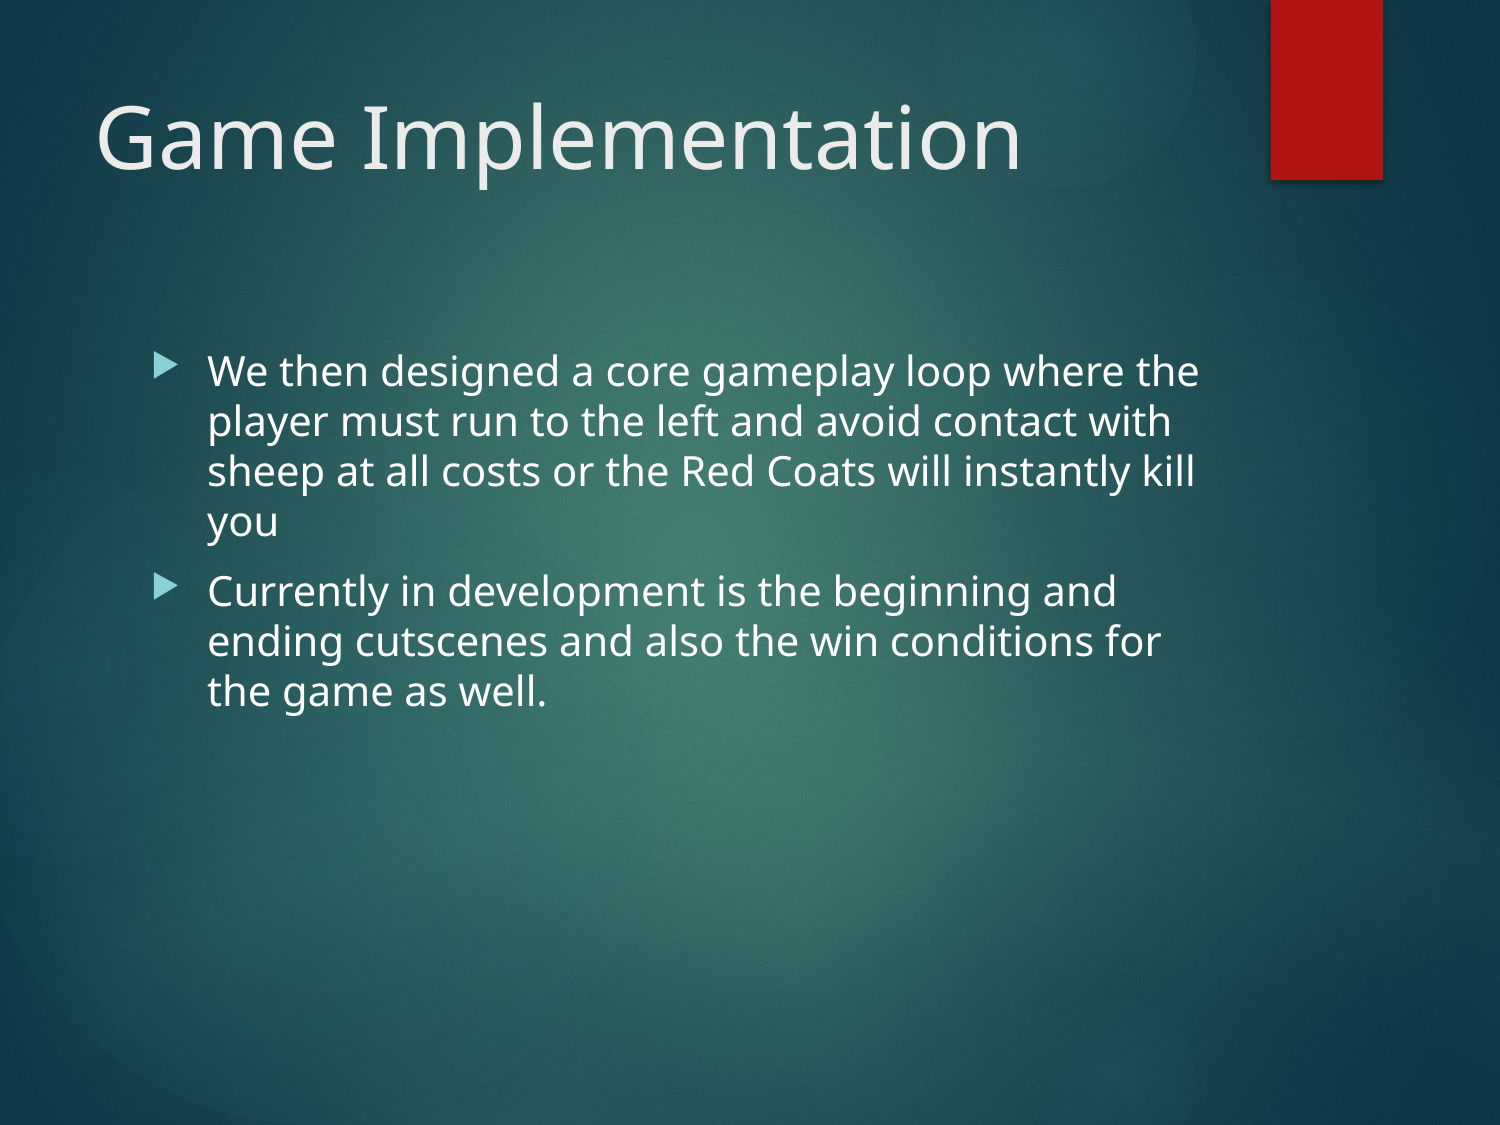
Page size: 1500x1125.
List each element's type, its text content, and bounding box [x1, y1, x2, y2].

title Game Implementation [79, 74, 1237, 304]
list We then designed a core gameplay loop where the player must run to the left and avoid contact with sheep at all costs or the Red Coats will instantly kill you Currently in development is the beginning and ending cutscenes and also the win conditions for the game as well. [135, 336, 1237, 1025]
